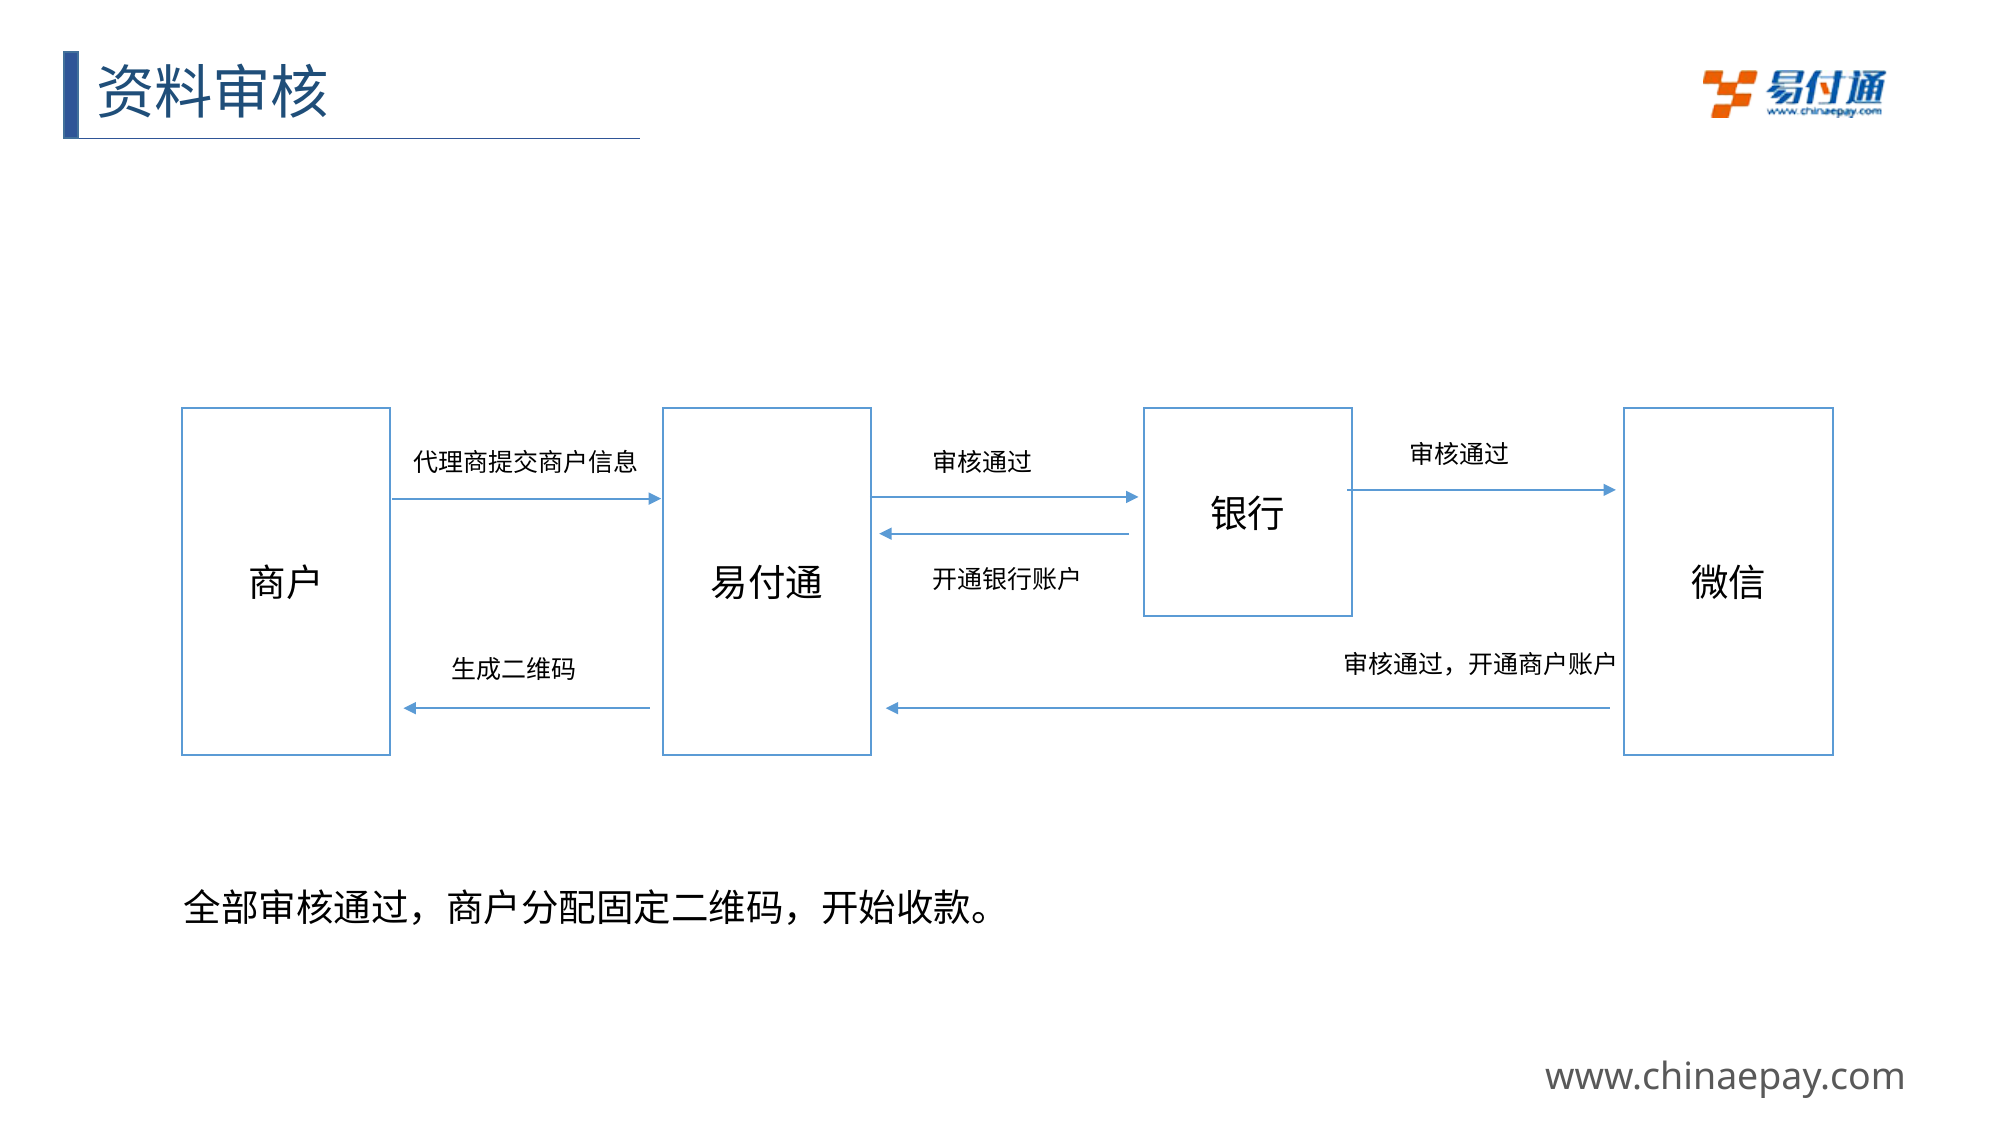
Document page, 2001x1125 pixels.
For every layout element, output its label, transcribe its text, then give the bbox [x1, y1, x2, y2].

text_box [392, 492, 662, 505]
text_box [63, 51, 79, 139]
text_box [1347, 483, 1616, 497]
text_box 审核通过 [1402, 431, 1518, 477]
text_box 全部审核通过，商户分配固定二维码，开始收款。 [176, 876, 1017, 937]
text_box [869, 490, 1139, 504]
picture [1703, 70, 1893, 119]
text_box 生成二维码 [444, 645, 585, 691]
text_box [885, 701, 1610, 715]
text_box 审核通过，开通商户账户 [1336, 641, 1627, 686]
text_box 资料审核 [88, 48, 713, 133]
text_box 商户 [182, 407, 391, 755]
text_box [879, 527, 1130, 540]
text_box www.chinaepay.com [1537, 1044, 1940, 1105]
text_box 易付通 [662, 407, 872, 755]
text_box 微信 [1624, 407, 1833, 755]
text_box 审核通过 [924, 438, 1041, 484]
text_box 代理商提交商户信息 [406, 438, 647, 484]
text_box 银行 [1143, 407, 1352, 617]
text_box [403, 701, 650, 715]
text_box 开通银行账户 [924, 556, 1090, 601]
